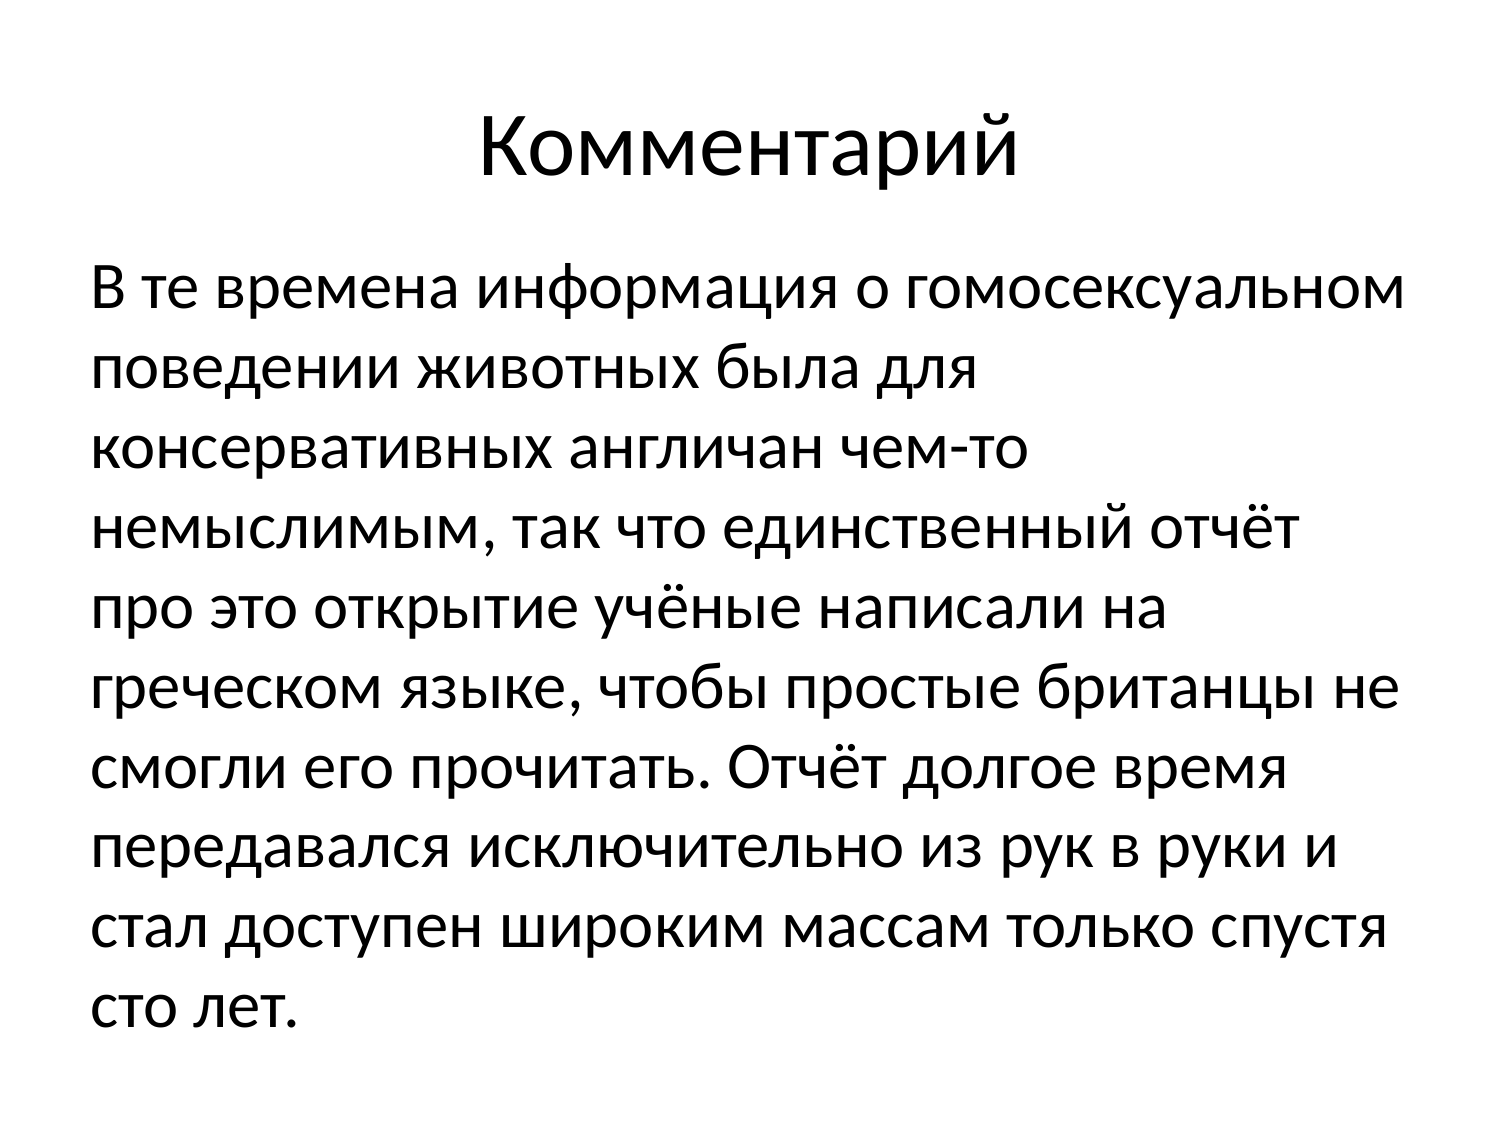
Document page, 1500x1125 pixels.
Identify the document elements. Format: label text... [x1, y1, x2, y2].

title Комментарий [75, 45, 1425, 233]
list В те времена информация о гомосексуальном поведении животных была для консервативных англичан чем-то немыслимым, так что единственный отчёт про это открытие учёные написали на греческом языке, чтобы простые британцы не смогли его прочитать. Отчёт долгое время передавался исключительно из рук в руки и стал доступен широким массам только спустя сто лет. [75, 234, 1425, 1024]
